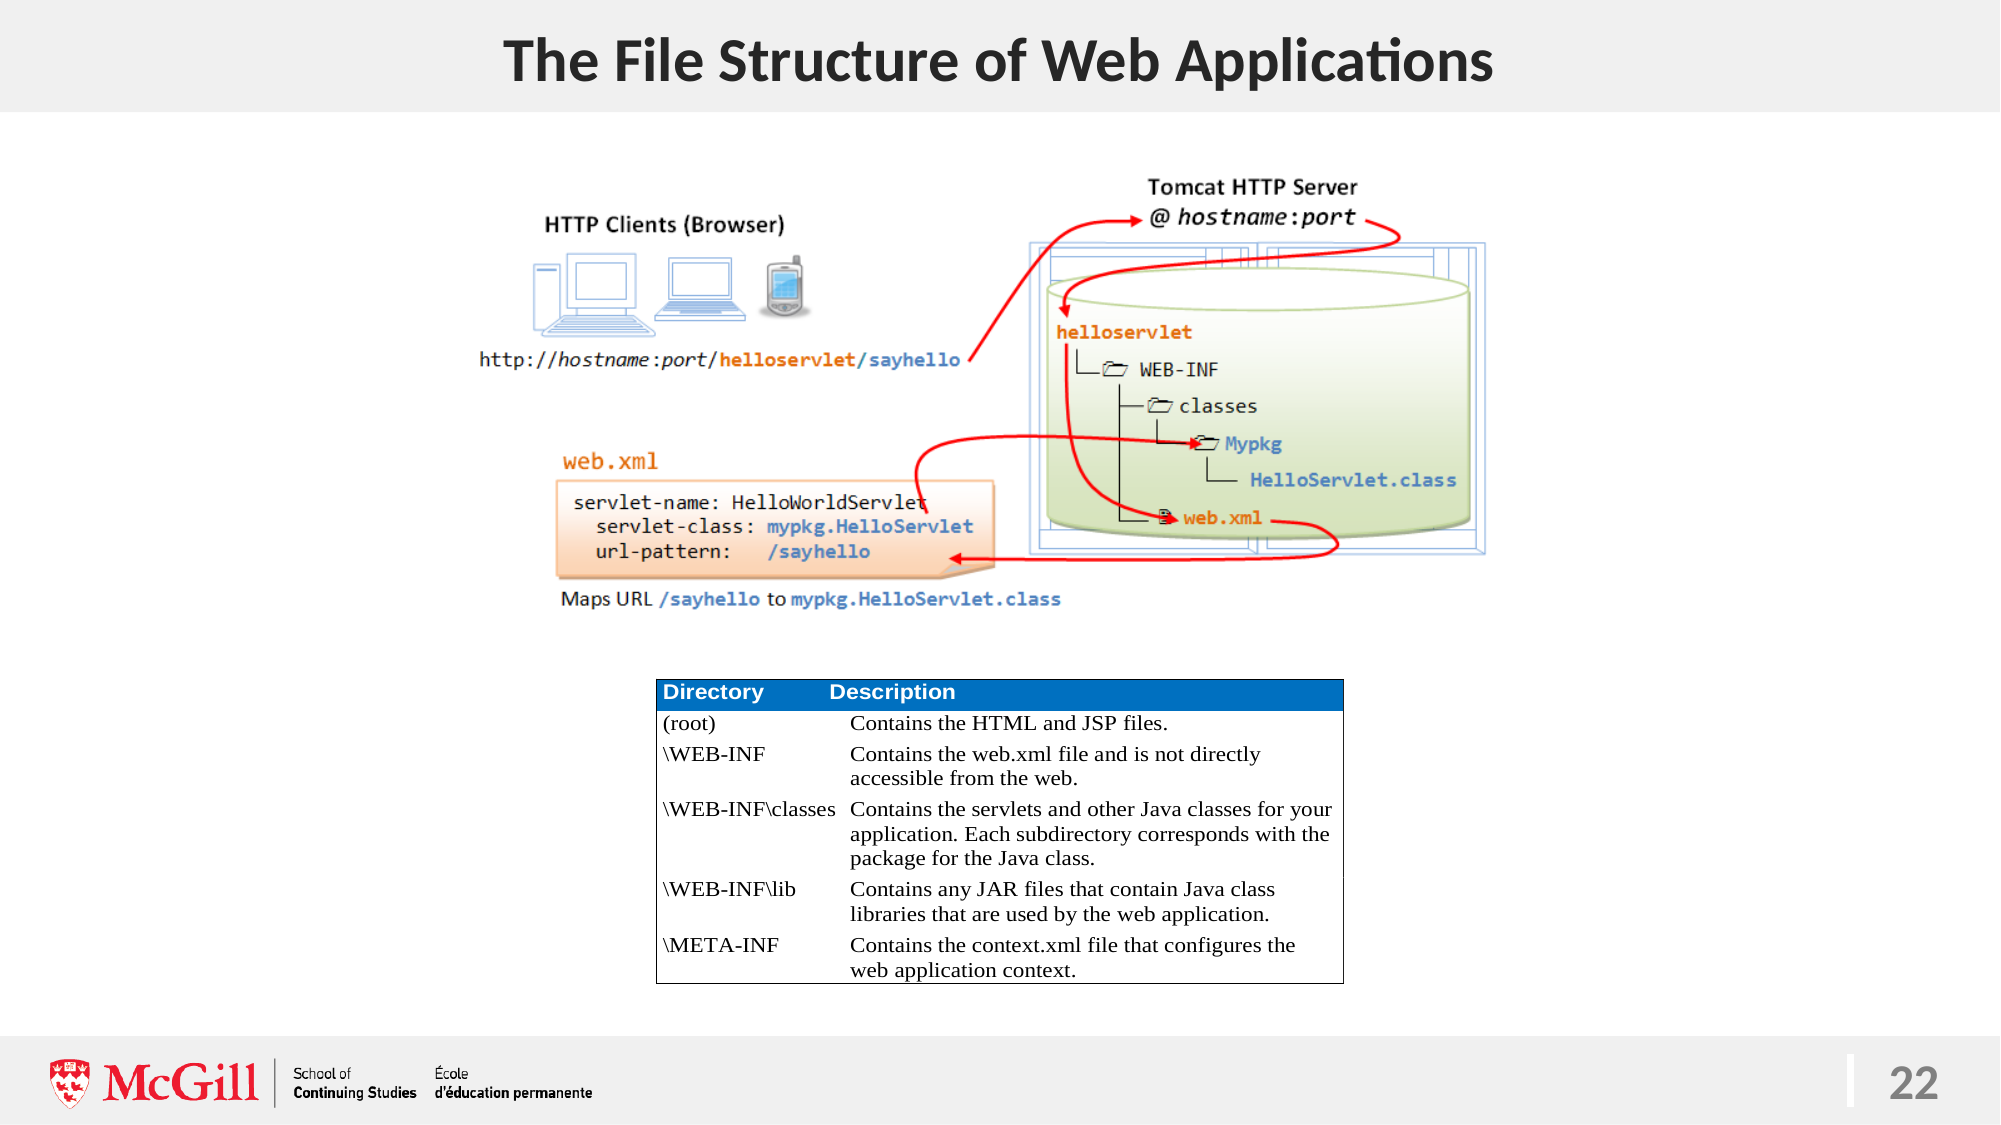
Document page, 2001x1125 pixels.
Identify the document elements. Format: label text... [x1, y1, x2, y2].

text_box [655, 671, 1345, 1020]
picture [463, 171, 1502, 622]
title The File Structure of Web Applications [0, 0, 2000, 113]
picture [50, 1058, 592, 1109]
